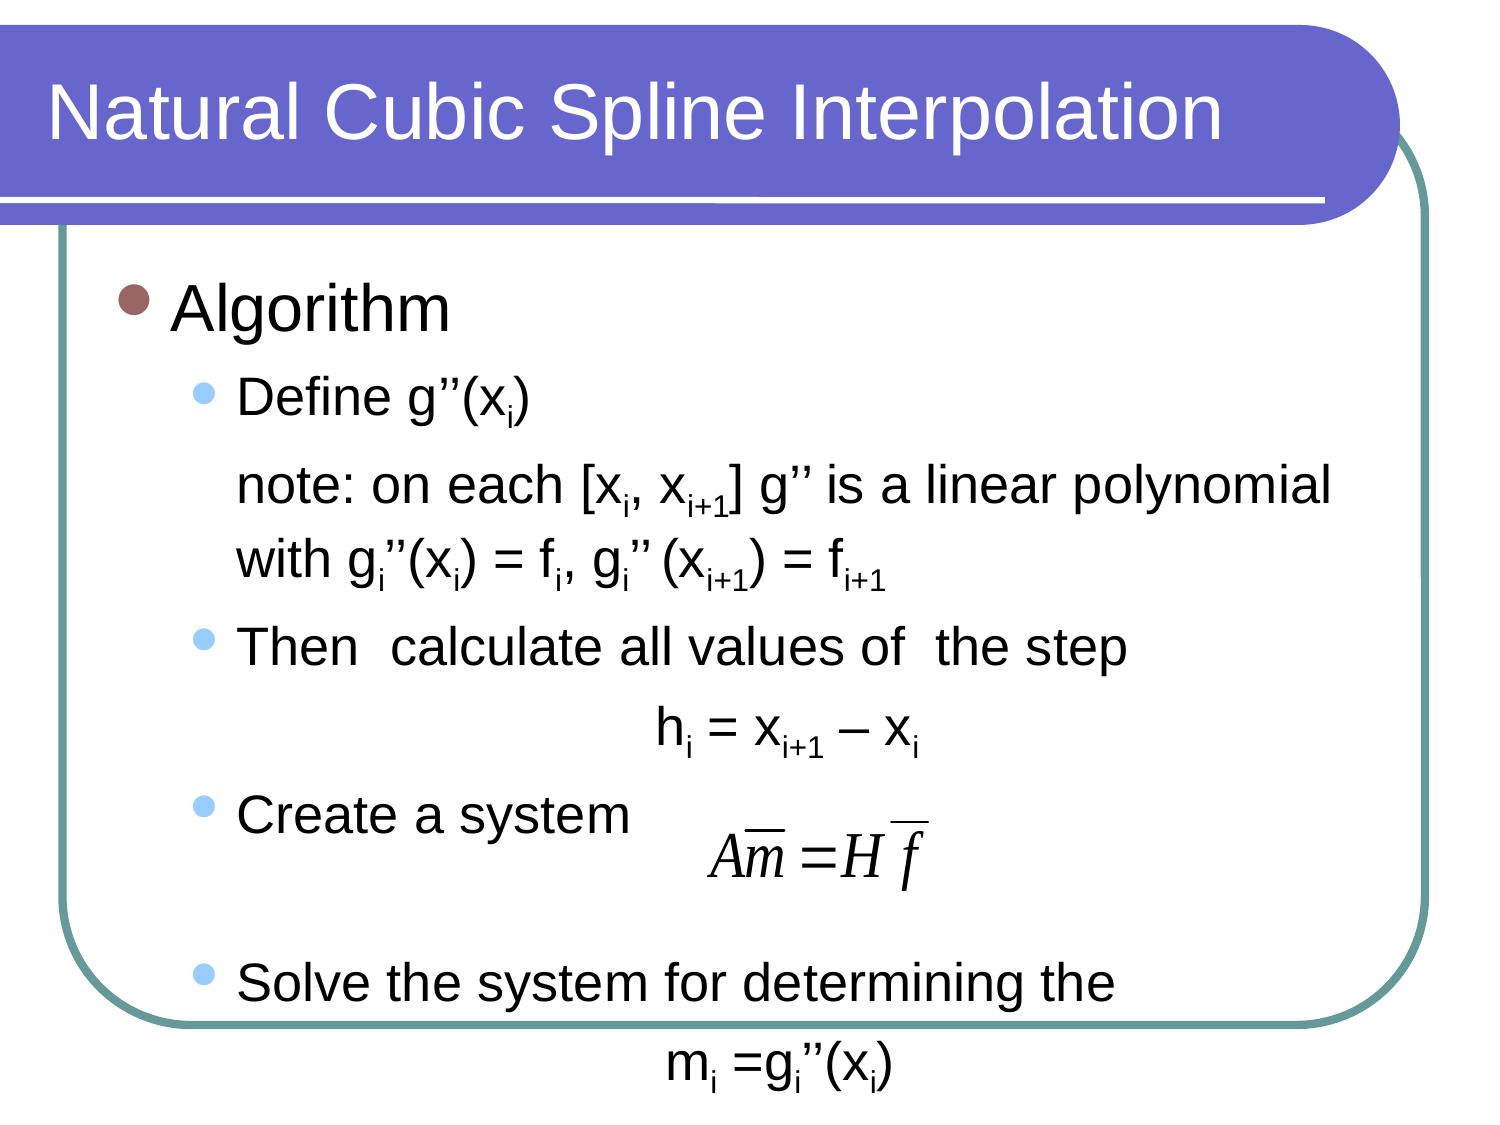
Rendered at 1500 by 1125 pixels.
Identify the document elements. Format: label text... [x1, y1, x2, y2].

list Algorithm Define g’’(xi) note: on each [xi, xi+1] g’’ is a linear polynomial with gi’’(xi) = fi, gi’’ (xi+1) = fi+1 Then calculate all values of the step hi = xi+1 – xi Create a system Solve the system for determining the mi =gi’’(xi) [99, 262, 1401, 988]
title Natural Cubic Spline Interpolation [31, 37, 1348, 188]
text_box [699, 812, 938, 903]
